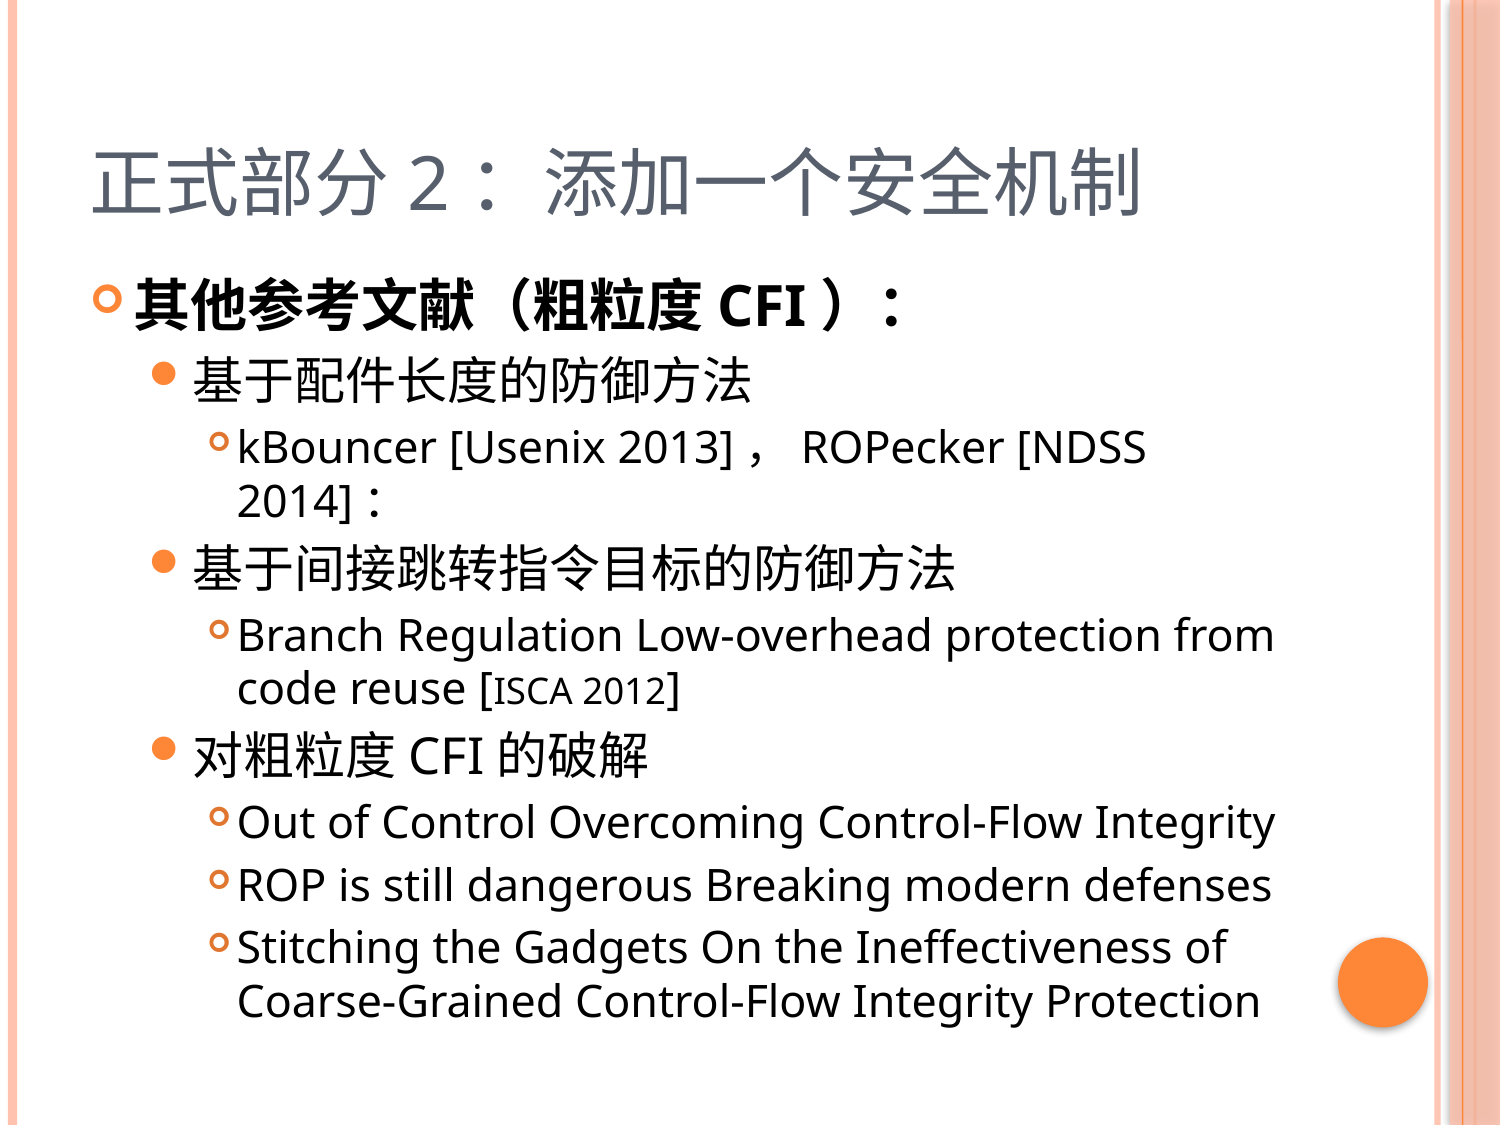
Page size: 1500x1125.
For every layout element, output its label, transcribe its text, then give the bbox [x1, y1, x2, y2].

title 正式部分2：添加一个安全机制 [75, 45, 1300, 233]
list 其他参考文献（粗粒度CFI）： 基于配件长度的防御方法 kBouncer [Usenix 2013]，ROPecker [NDSS 2014]： 基于间接跳转指令目标的防御方法 Branch Regulation Low-overhead protection from code reuse [ISCA 2012] 对粗粒度CFI的破解 Out of Control Overcoming Control-Flow Integrity ROP is still dangerous Breaking modern defenses Stitching the Gadgets On the Ineffectiveness of Coarse-Grained Control-Flow Integrity Protection [75, 262, 1300, 1043]
